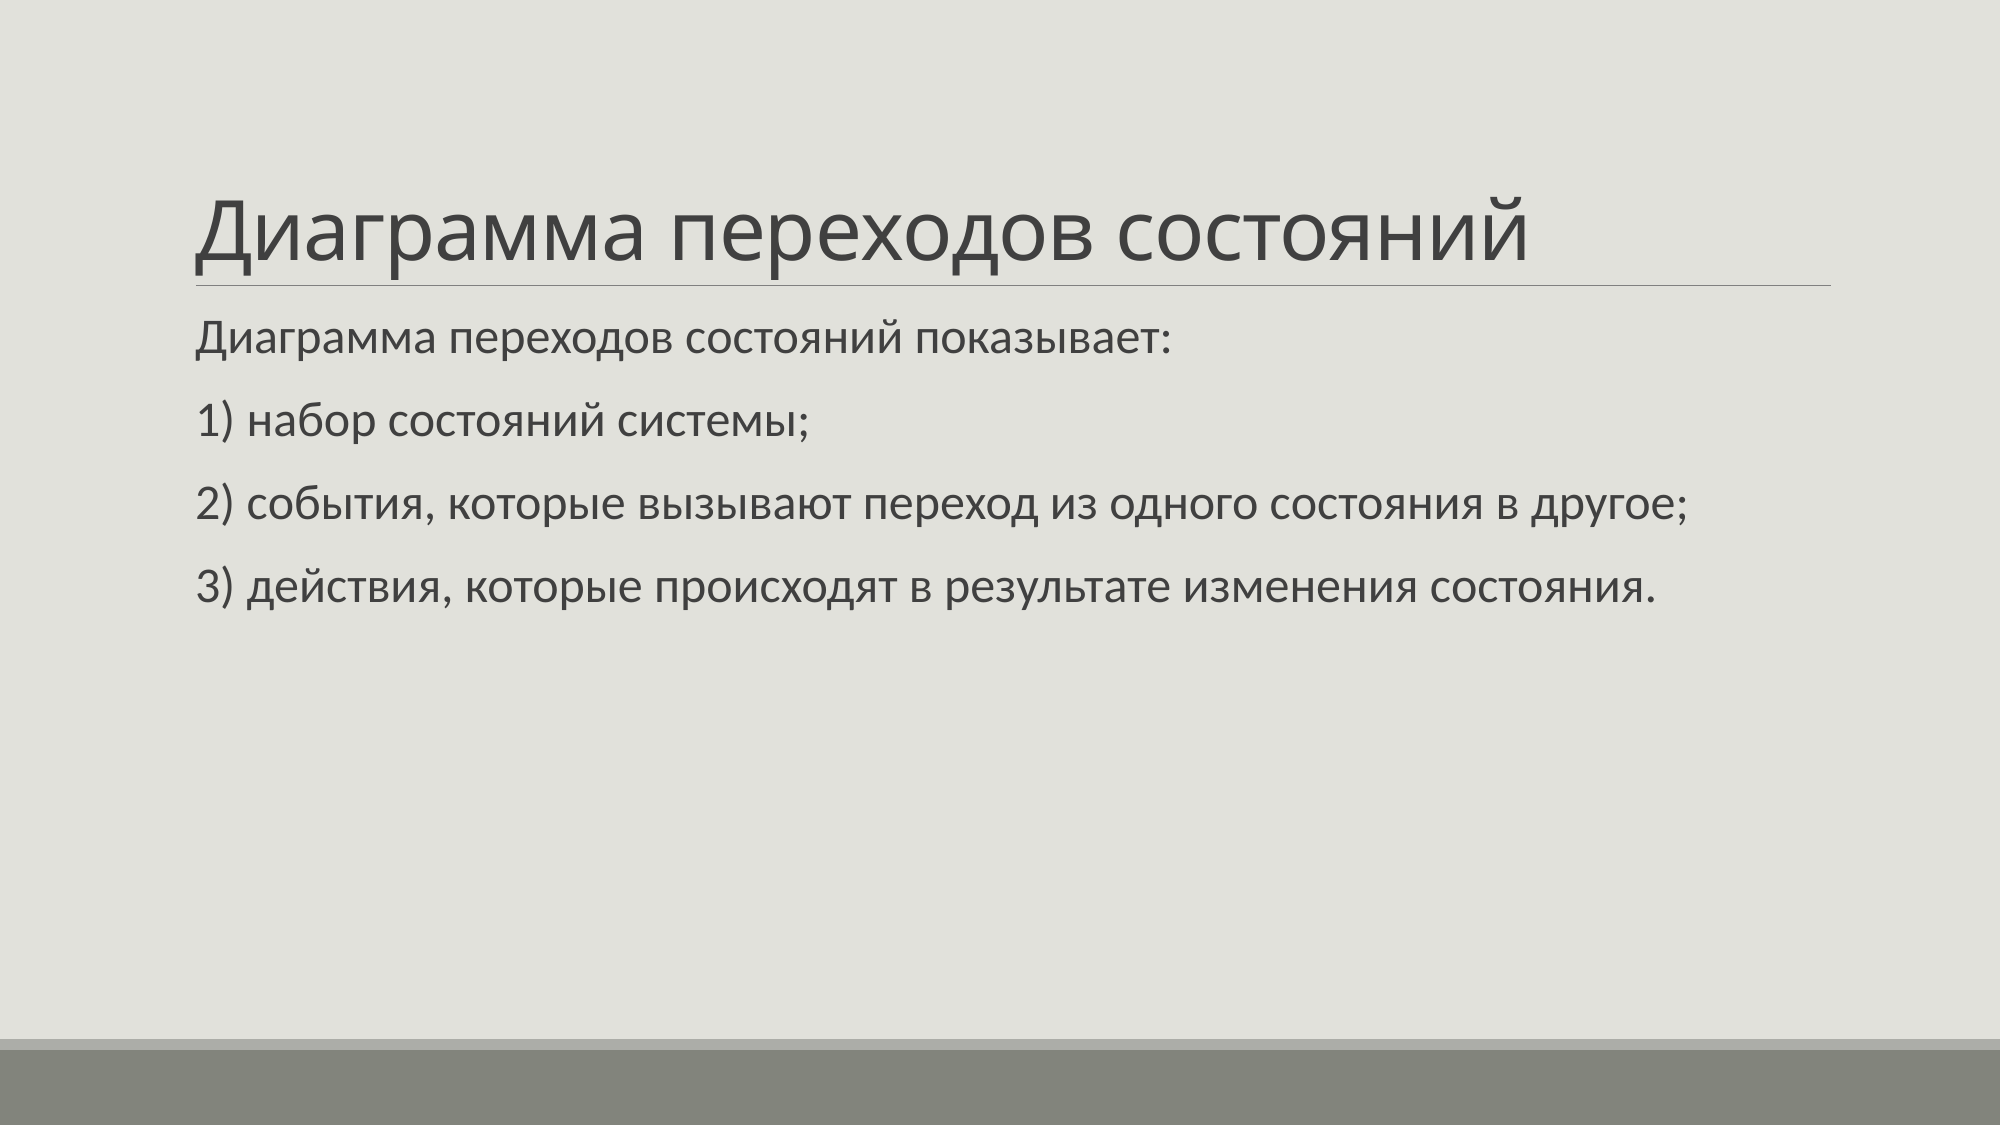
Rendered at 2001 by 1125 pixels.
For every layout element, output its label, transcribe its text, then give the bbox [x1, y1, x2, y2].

title Диаграмма переходов состояний [180, 47, 1830, 285]
list Диаграмма переходов состояний показывает: 1) набор состояний системы; 2) события, которые вызывают переход из одного состояния в другое; 3) действия, которые происходят в результате изменения состояния. [180, 302, 1830, 963]
